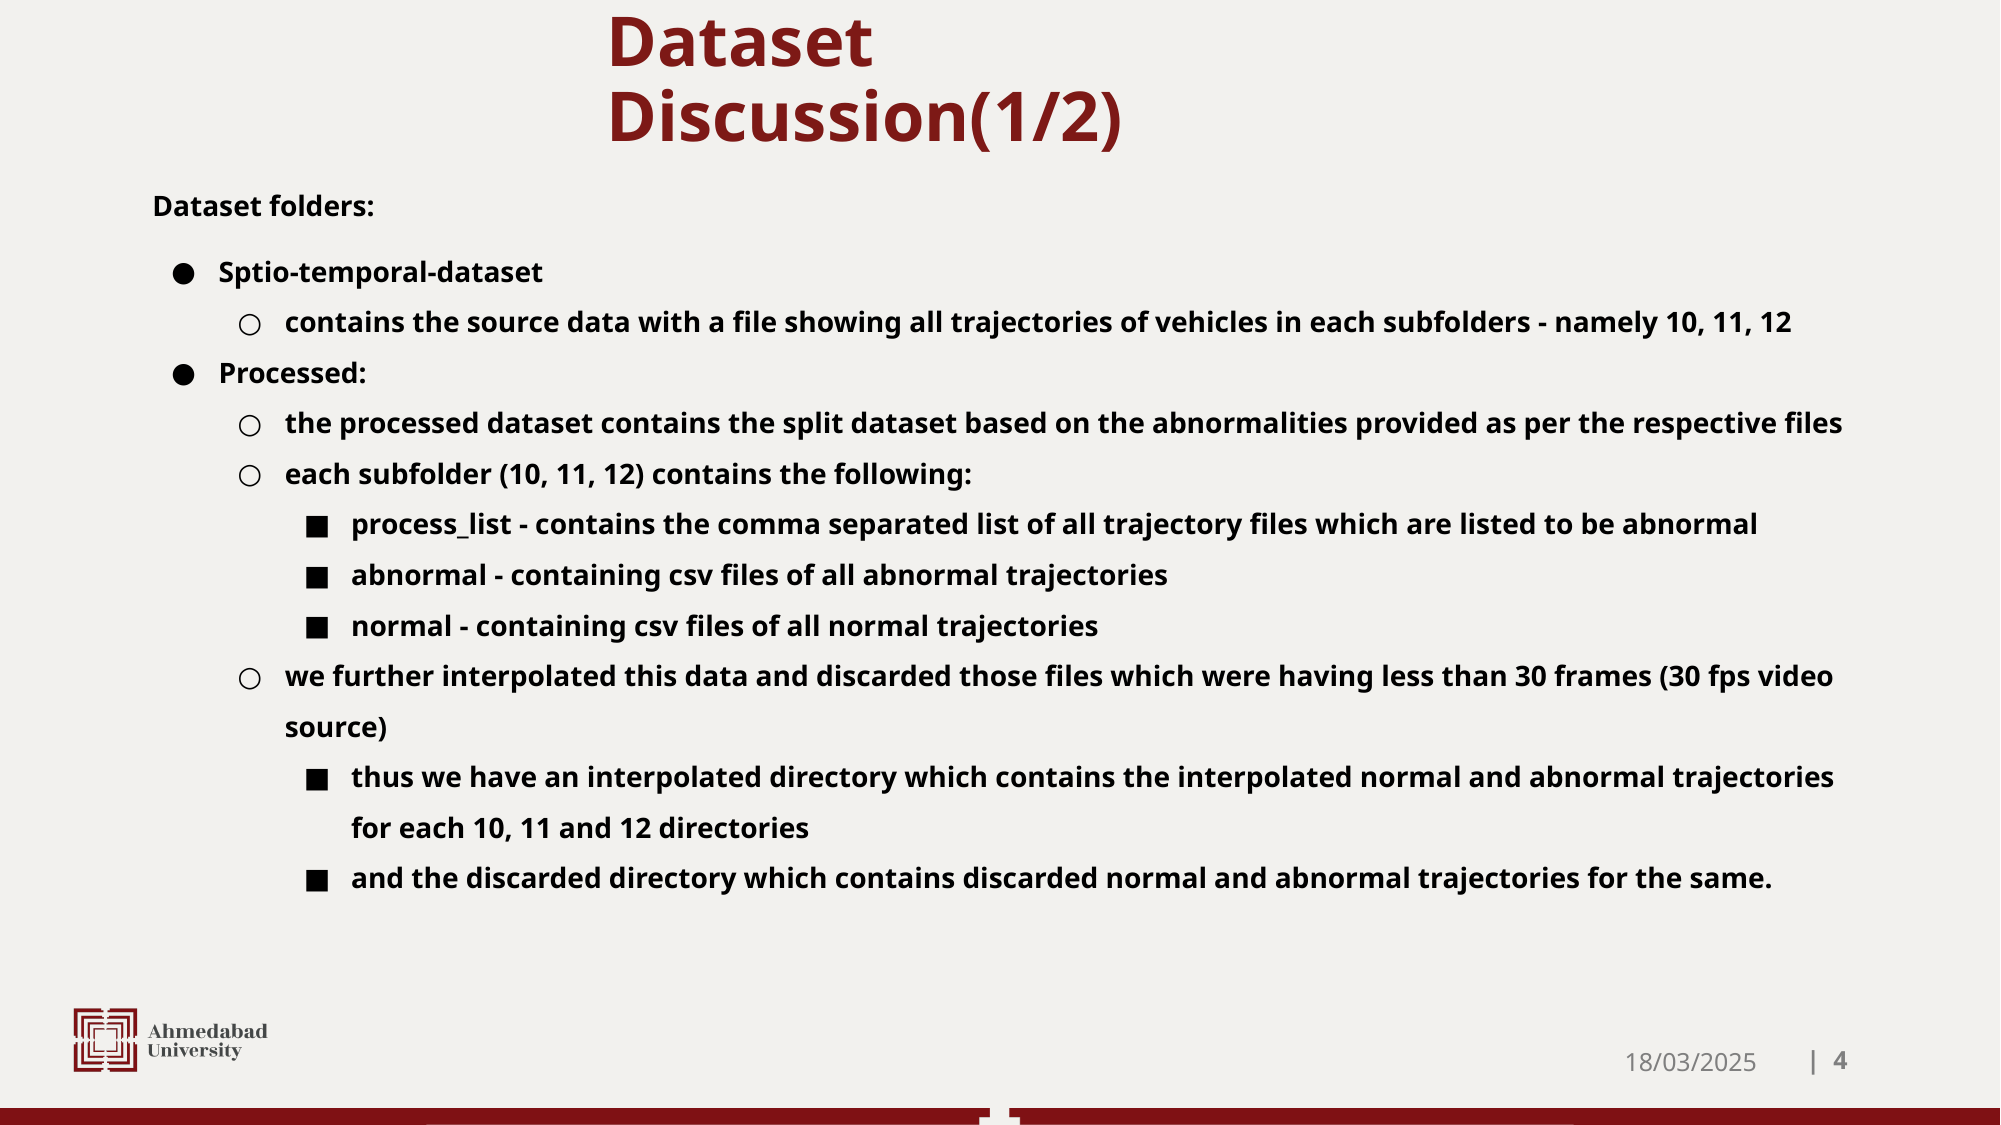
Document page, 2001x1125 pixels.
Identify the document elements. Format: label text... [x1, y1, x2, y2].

list Dataset folders: Sptio-temporal-dataset contains the source data with a file showing all trajectories of vehicles in each subfolders - namely 10, 11, 12 Processed: the processed dataset contains the split dataset based on the abnormalities provided as per the respective files each subfolder (10, 11, 12) contains the following: process_list - contains the comma separated list of all trajectory files which are listed to be abnormal abnormal - containing csv files of all abnormal trajectories normal - containing csv files of all normal trajectories we further interpolated this data and discarded those files which were having less than 30 frames (30 fps video source) thus we have an interpolated directory which contains the interpolated normal and abnormal trajectories for each 10, 11 and 12 directories and the discarded directory which contains discarded normal and abnormal trajectories for the same. [137, 163, 1863, 1031]
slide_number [1299, 1030, 1773, 1093]
picture [58, 990, 283, 1089]
picture [0, 1108, 2000, 1125]
title Dataset Discussion(1/2) [591, 60, 1409, 163]
slide_number | ‹#› [1773, 1030, 1863, 1093]
